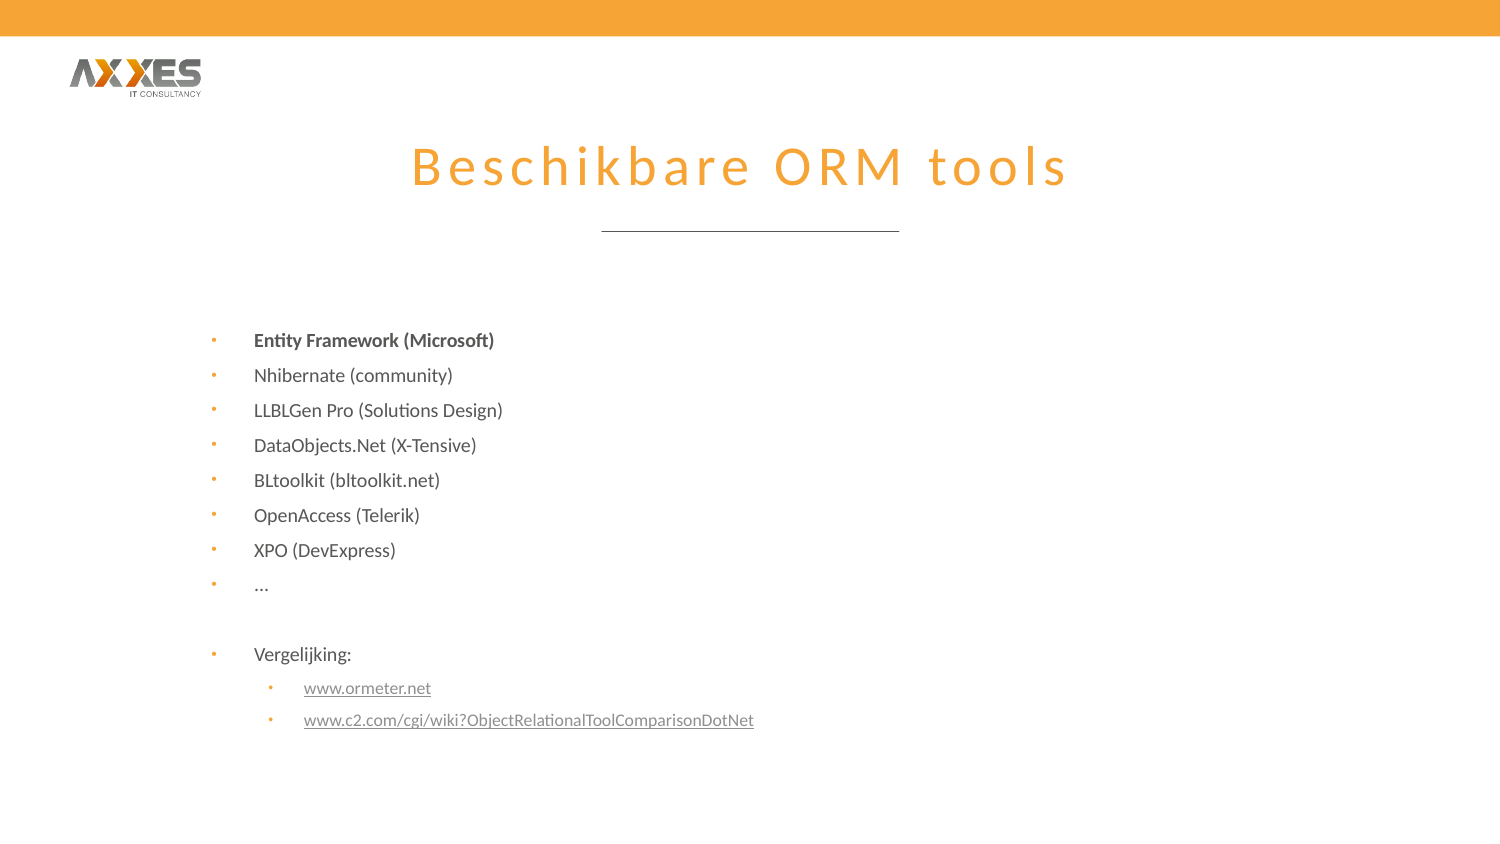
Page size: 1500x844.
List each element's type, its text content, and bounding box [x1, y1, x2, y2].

picture [69, 59, 201, 97]
title Beschikbare ORM tools [200, 119, 1279, 207]
list Entity Framework (Microsoft) Nhibernate (community) LLBLGen Pro (Solutions Design) DataObjects.Net (X-Tensive) BLtoolkit (bltoolkit.net) OpenAccess (Telerik) XPO (DevExpress) ... Vergelijking: www.ormeter.net www.c2.com/cgi/wiki?ObjectRelationalToolComparisonDotNet [196, 320, 1283, 741]
